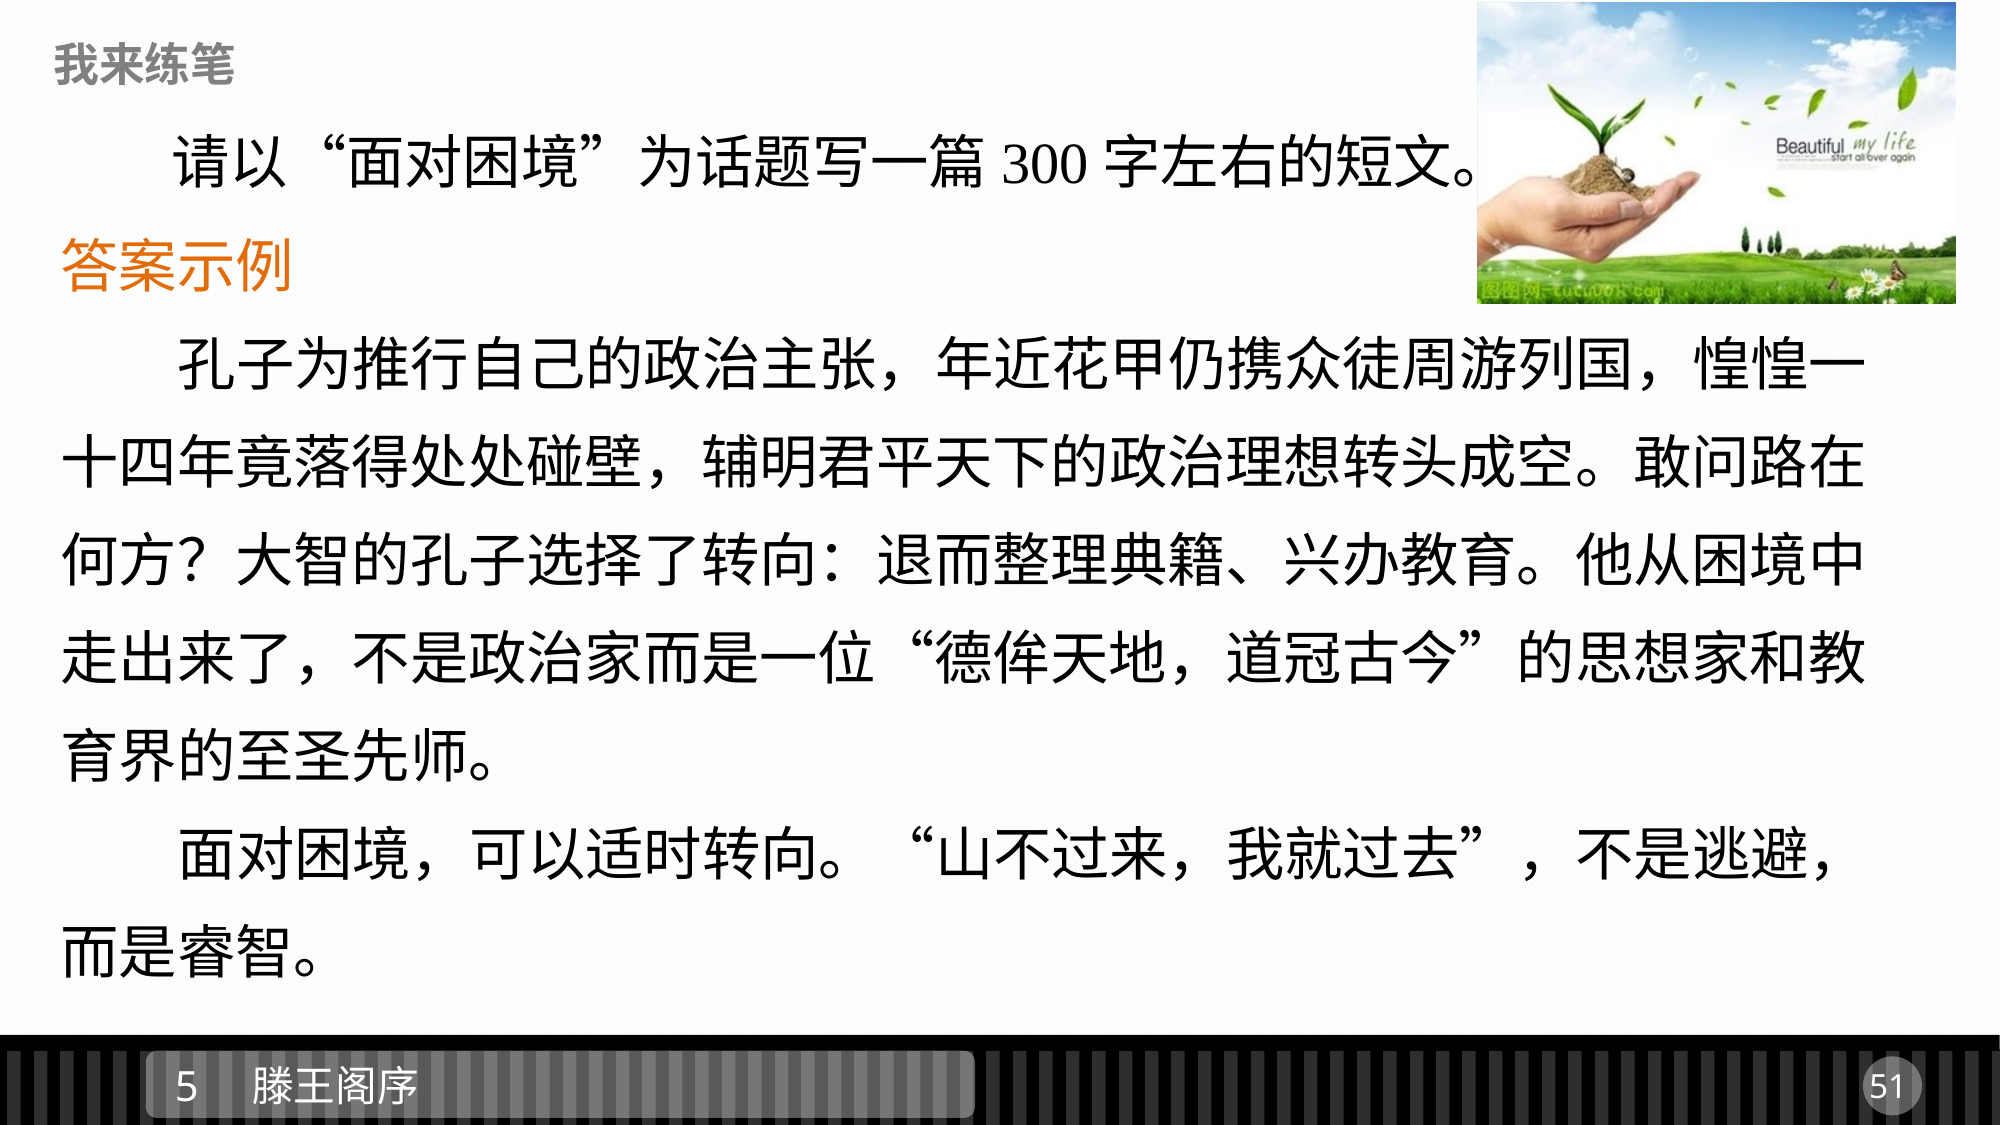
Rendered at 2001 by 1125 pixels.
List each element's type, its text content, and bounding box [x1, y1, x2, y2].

text_box 我来练笔 请以“面对困境”为话题写一篇300字左右的短文。 [38, 0, 1948, 203]
picture [1477, 2, 1956, 304]
text_box 答案示例 孔子为推行自己的政治主张，年近花甲仍携众徒周游列国，惶惶一十四年竟落得处处碰壁，辅明君平天下的政治理想转头成空。敢问路在何方？大智的孔子选择了转向：退而整理典籍、兴办教育。他从困境中走出来了，不是政治家而是一位“德侔天地，道冠古今”的思想家和教育界的至圣先师。 面对困境，可以适时转向。“山不过来，我就过去”，不是逃避，而是睿智。 [45, 194, 1910, 993]
